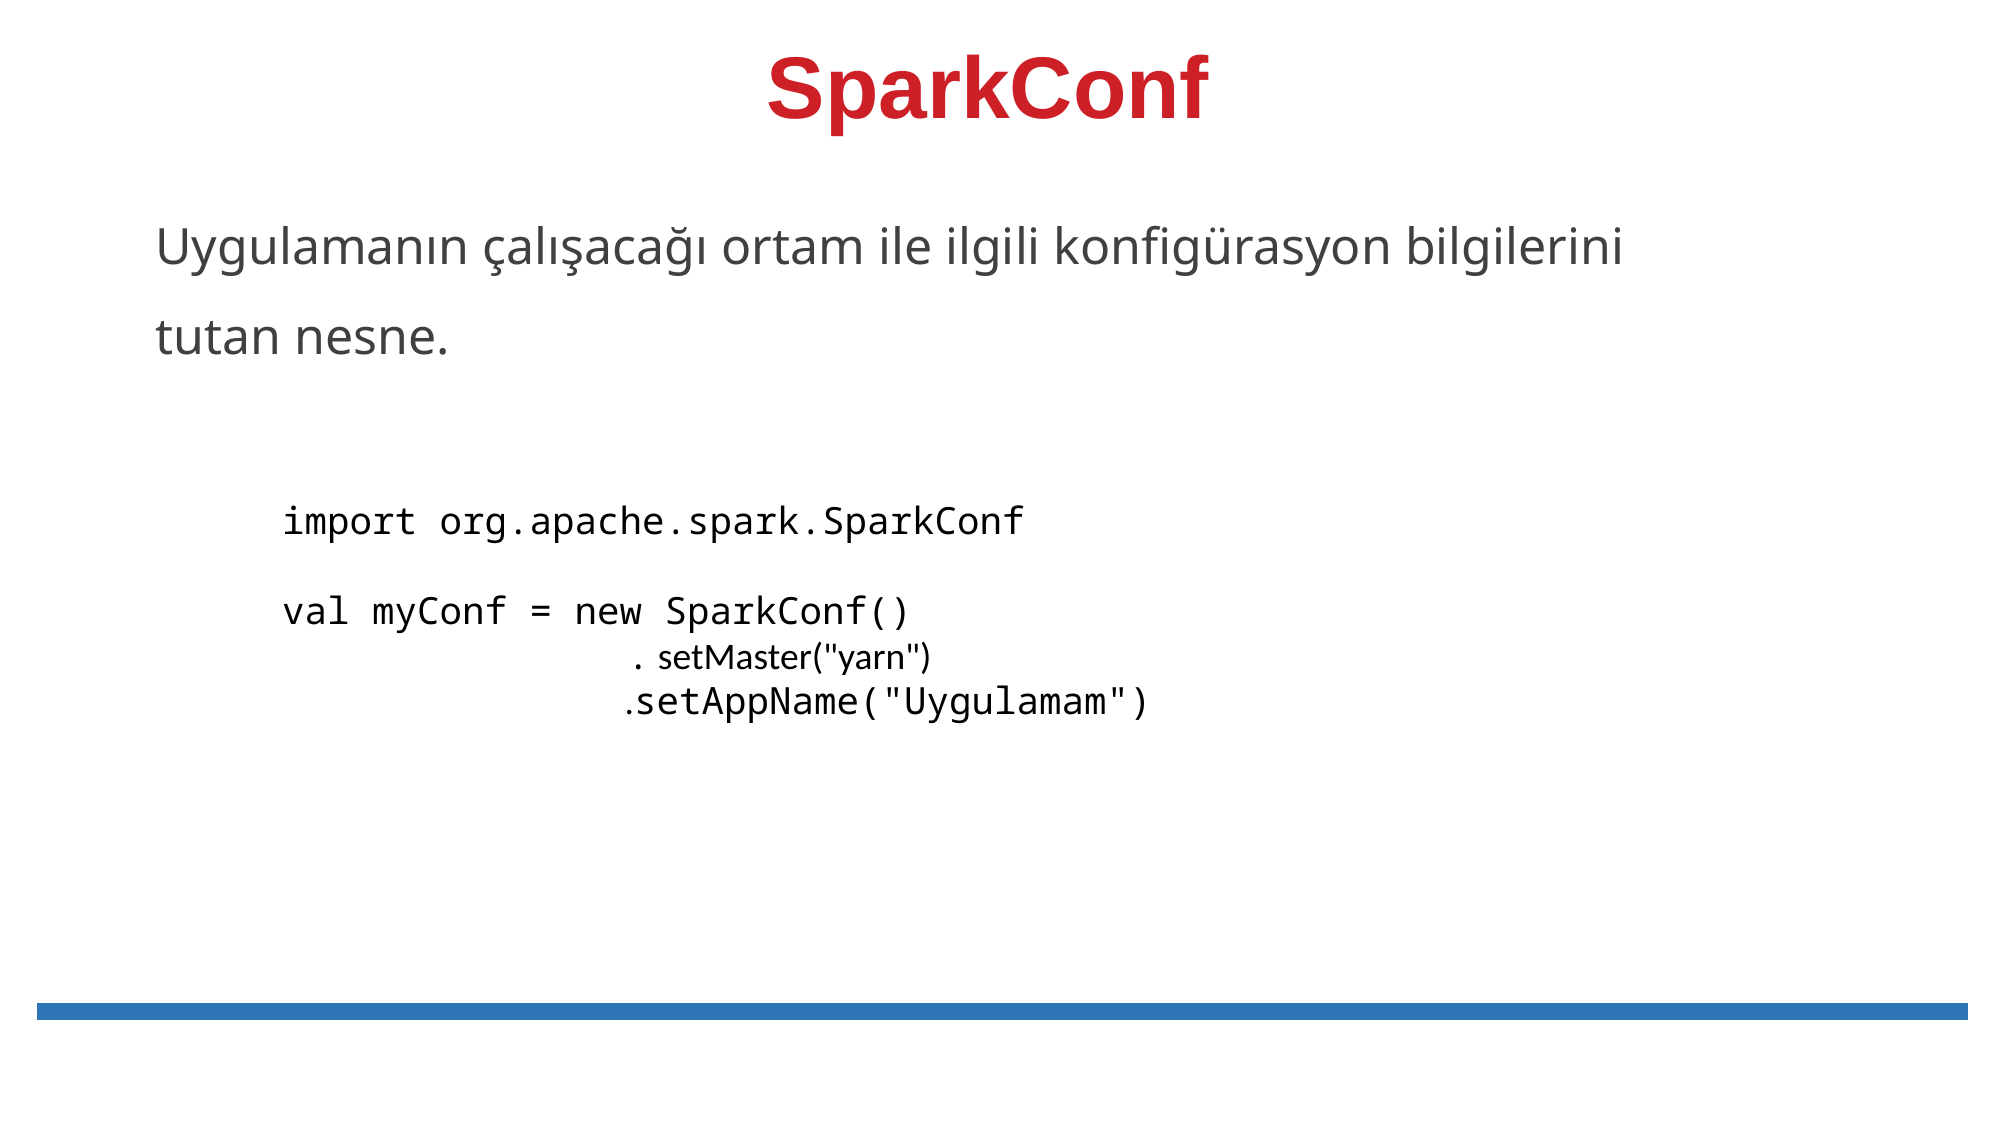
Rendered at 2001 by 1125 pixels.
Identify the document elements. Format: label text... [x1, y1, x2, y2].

text_box Uygulamanın çalışacağı ortam ile ilgili konfigürasyon bilgilerini tutan nesne. [140, 176, 1766, 372]
title SparkConf [238, 34, 1739, 146]
text_box import org.apache.spark.SparkConf val myConf = new SparkConf() . setMaster("yarn") .setAppName("Uygulamam") [267, 490, 1644, 730]
